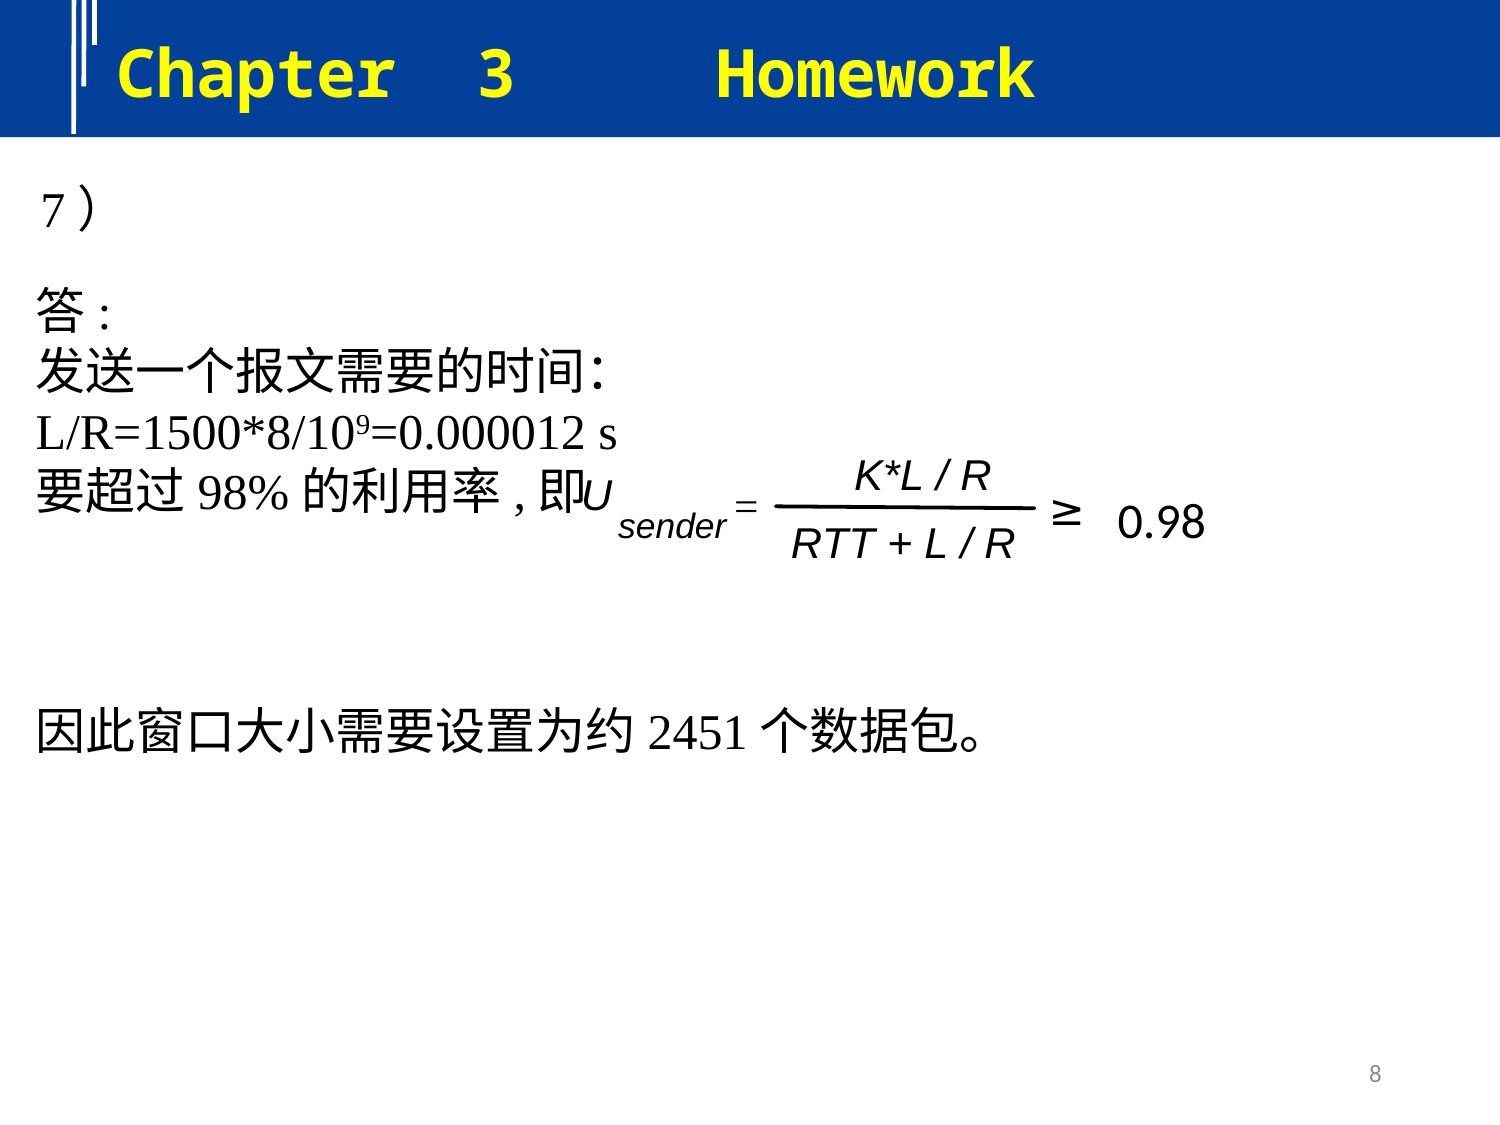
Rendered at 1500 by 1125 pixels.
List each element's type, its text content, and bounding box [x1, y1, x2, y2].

text_box 7） [25, 169, 143, 245]
text_box Chapter 3 Homework [102, 23, 1500, 119]
text_box 答: 发送一个报文需要的时间： L/R=1500*8/109=0.000012 s 要超过98%的利用率,即 因此窗口大小需要设置为约2451个数据包。 [20, 272, 1376, 968]
slide_number 8 [1059, 1042, 1397, 1103]
text_box [0, 0, 1500, 138]
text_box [551, 436, 1500, 590]
